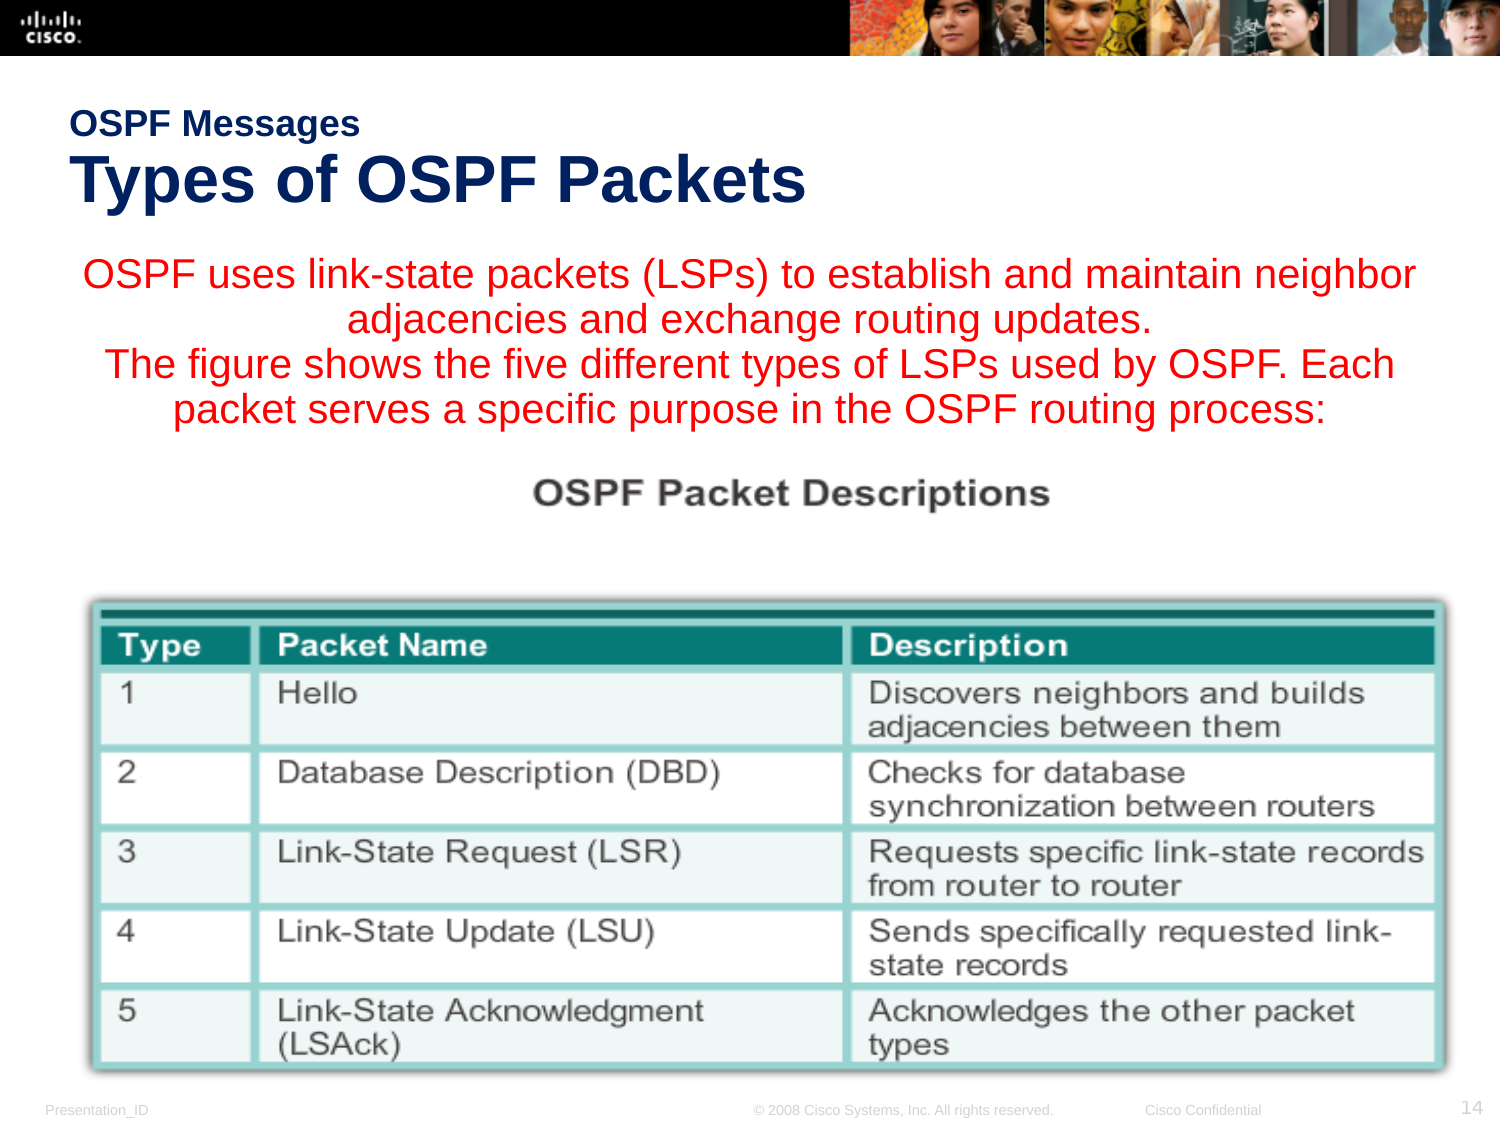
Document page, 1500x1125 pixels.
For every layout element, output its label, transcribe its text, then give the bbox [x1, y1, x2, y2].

picture [61, 462, 1500, 1101]
text_box OSPF uses link-state packets (LSPs) to establish and maintain neighbor adjacencies and exchange routing updates. The figure shows the five different types of LSPs used by OSPF. Each packet serves a specific purpose in the OSPF routing process: [59, 245, 1441, 440]
picture [0, 0, 1500, 56]
title OSPF Messages Types of OSPF Packets [55, 80, 1444, 224]
